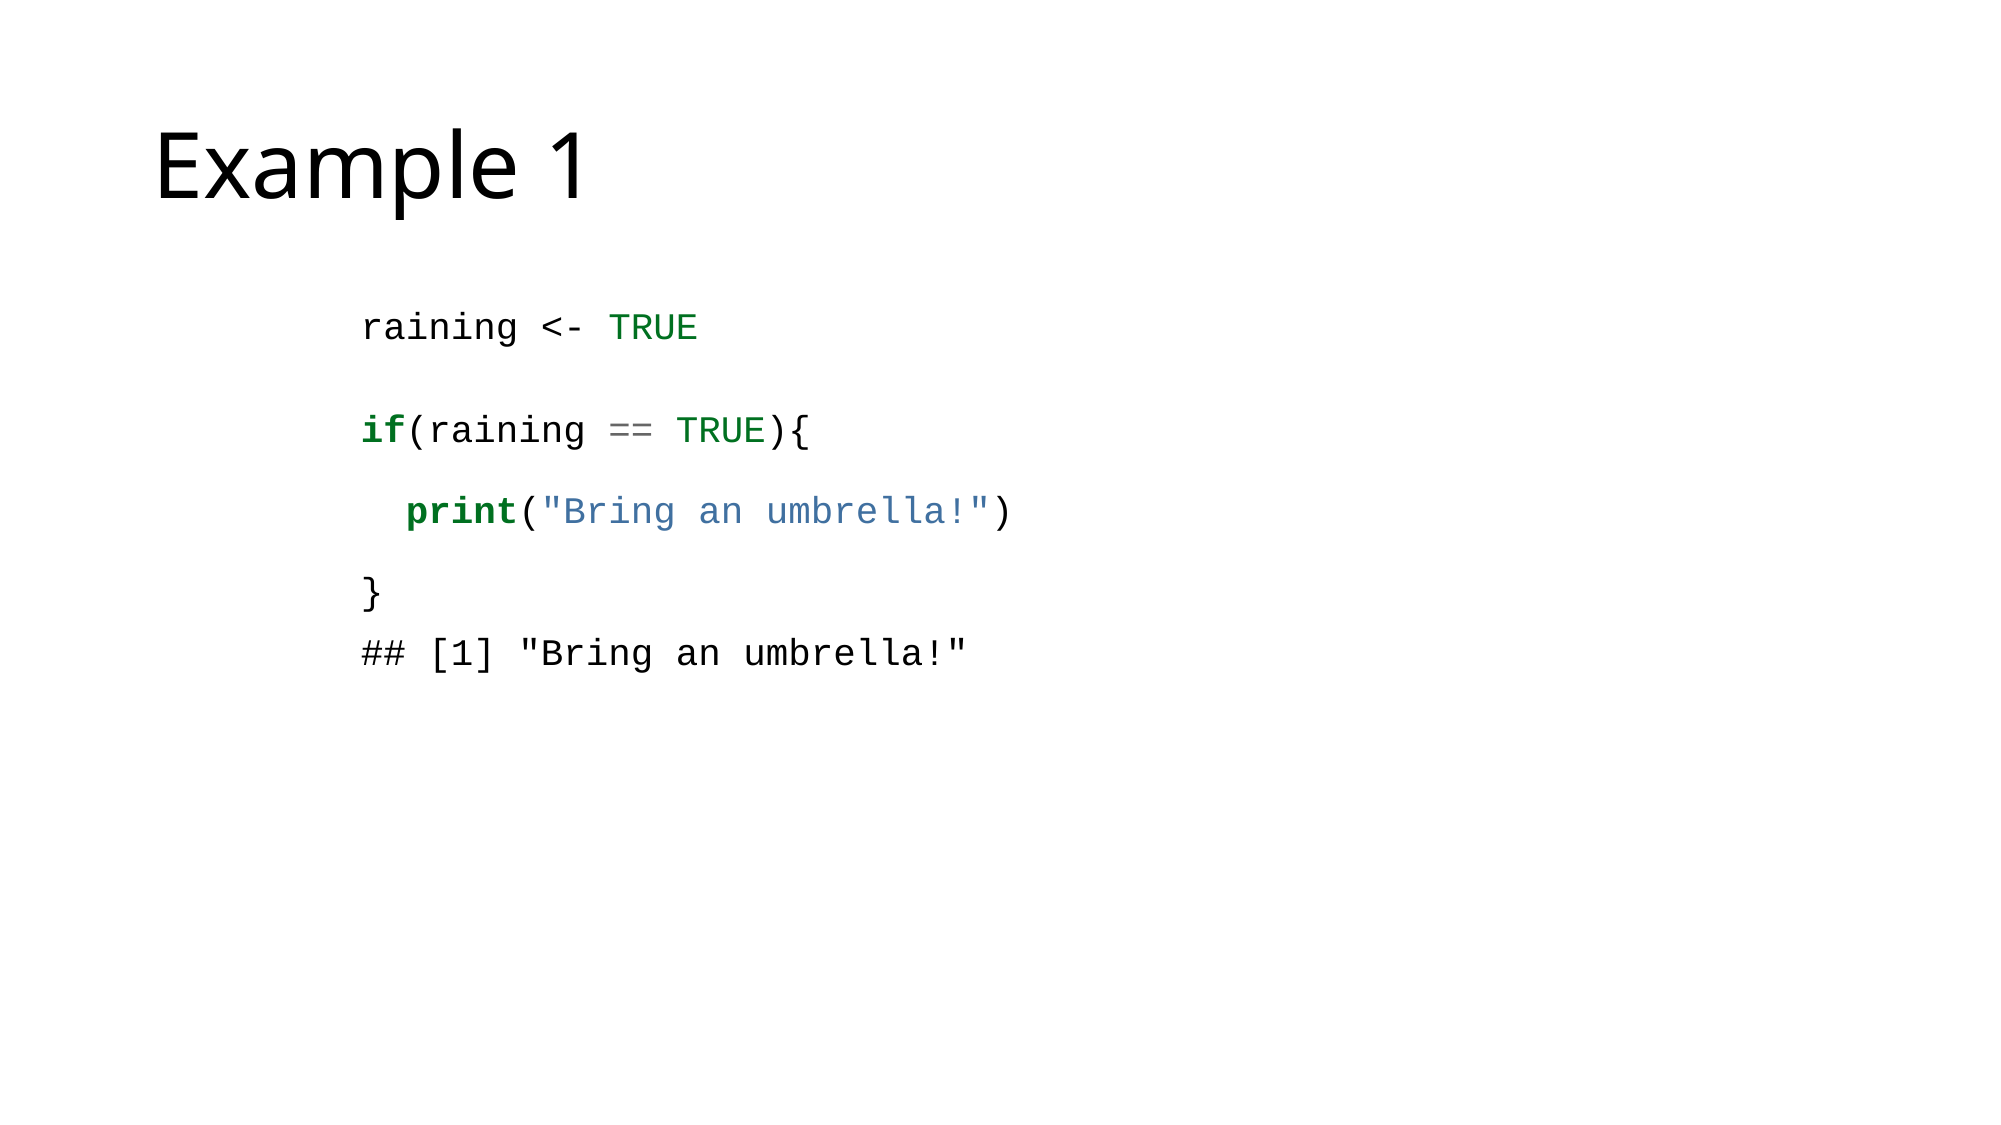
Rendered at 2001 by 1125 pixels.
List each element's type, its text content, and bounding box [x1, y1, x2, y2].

list raining <- TRUE if(raining == TRUE){ print("Bring an umbrella!") } ## [1] "Bring an umbrella!" [137, 299, 1863, 1014]
title Example 1 [137, 59, 1863, 278]
